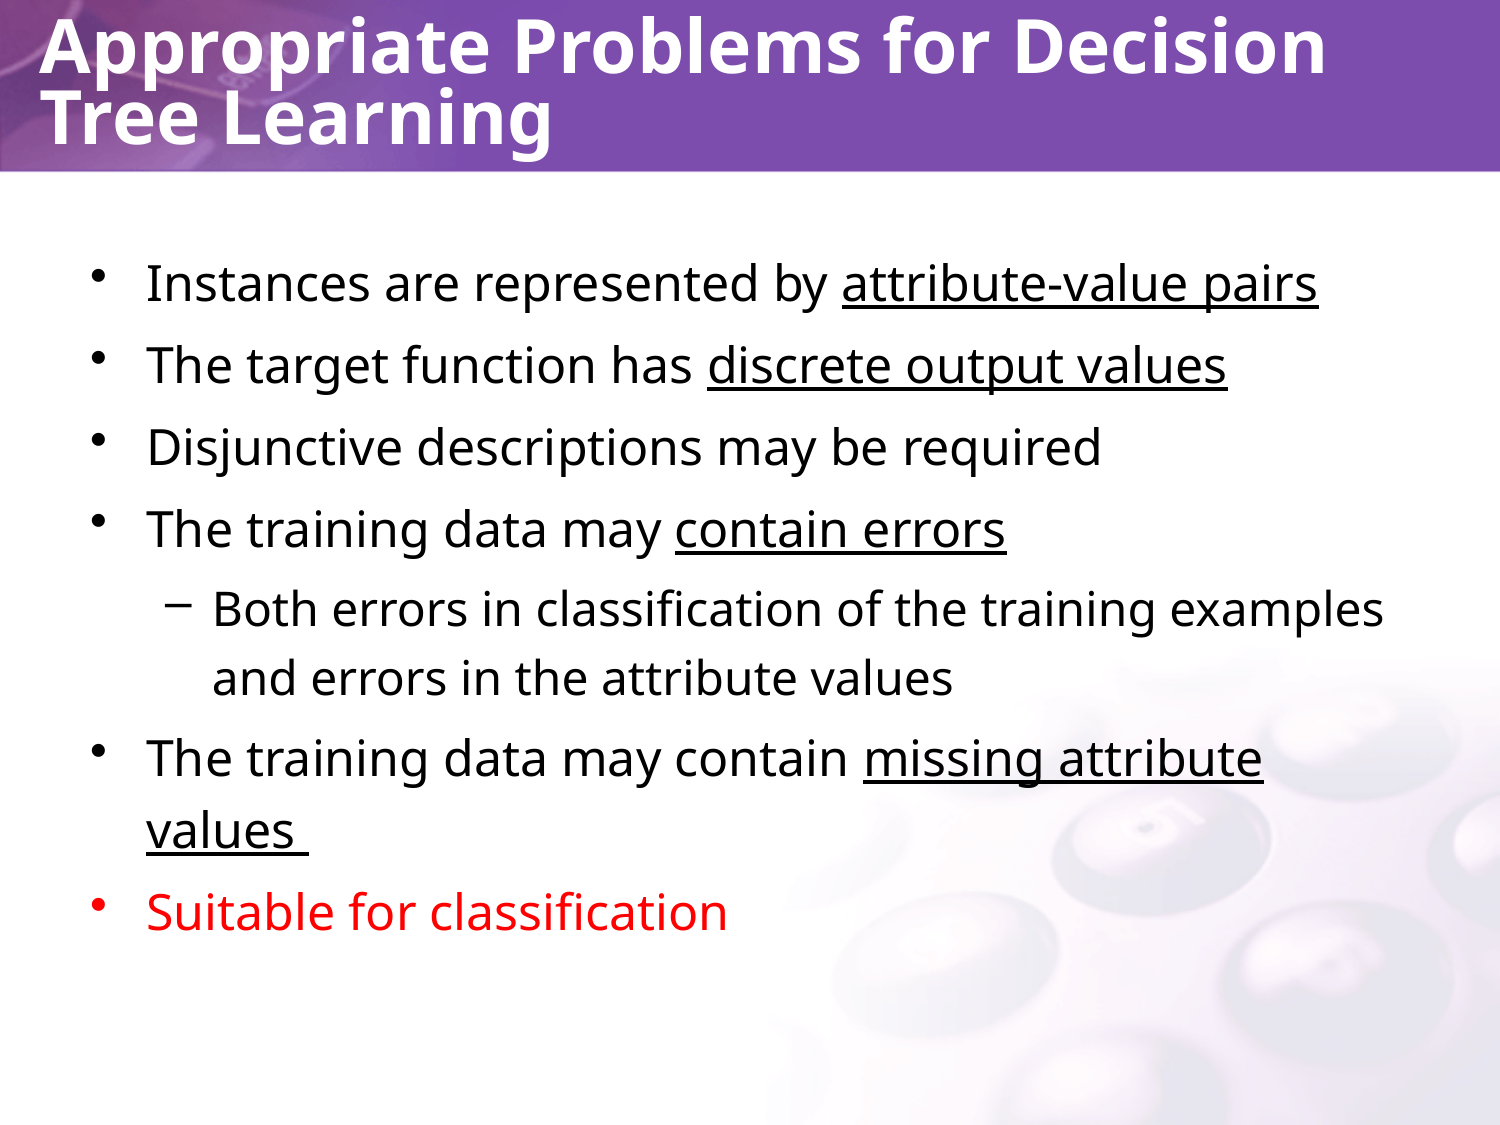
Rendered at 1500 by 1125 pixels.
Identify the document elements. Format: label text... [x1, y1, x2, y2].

picture [0, 0, 1500, 1125]
title Appropriate Problems for Decision Tree Learning [24, 12, 1483, 163]
list Instances are represented by attribute-value pairs The target function has discrete output values Disjunctive descriptions may be required The training data may contain errors Both errors in classification of the training examples and errors in the attribute values The training data may contain missing attribute values Suitable for classification [74, 231, 1426, 1024]
